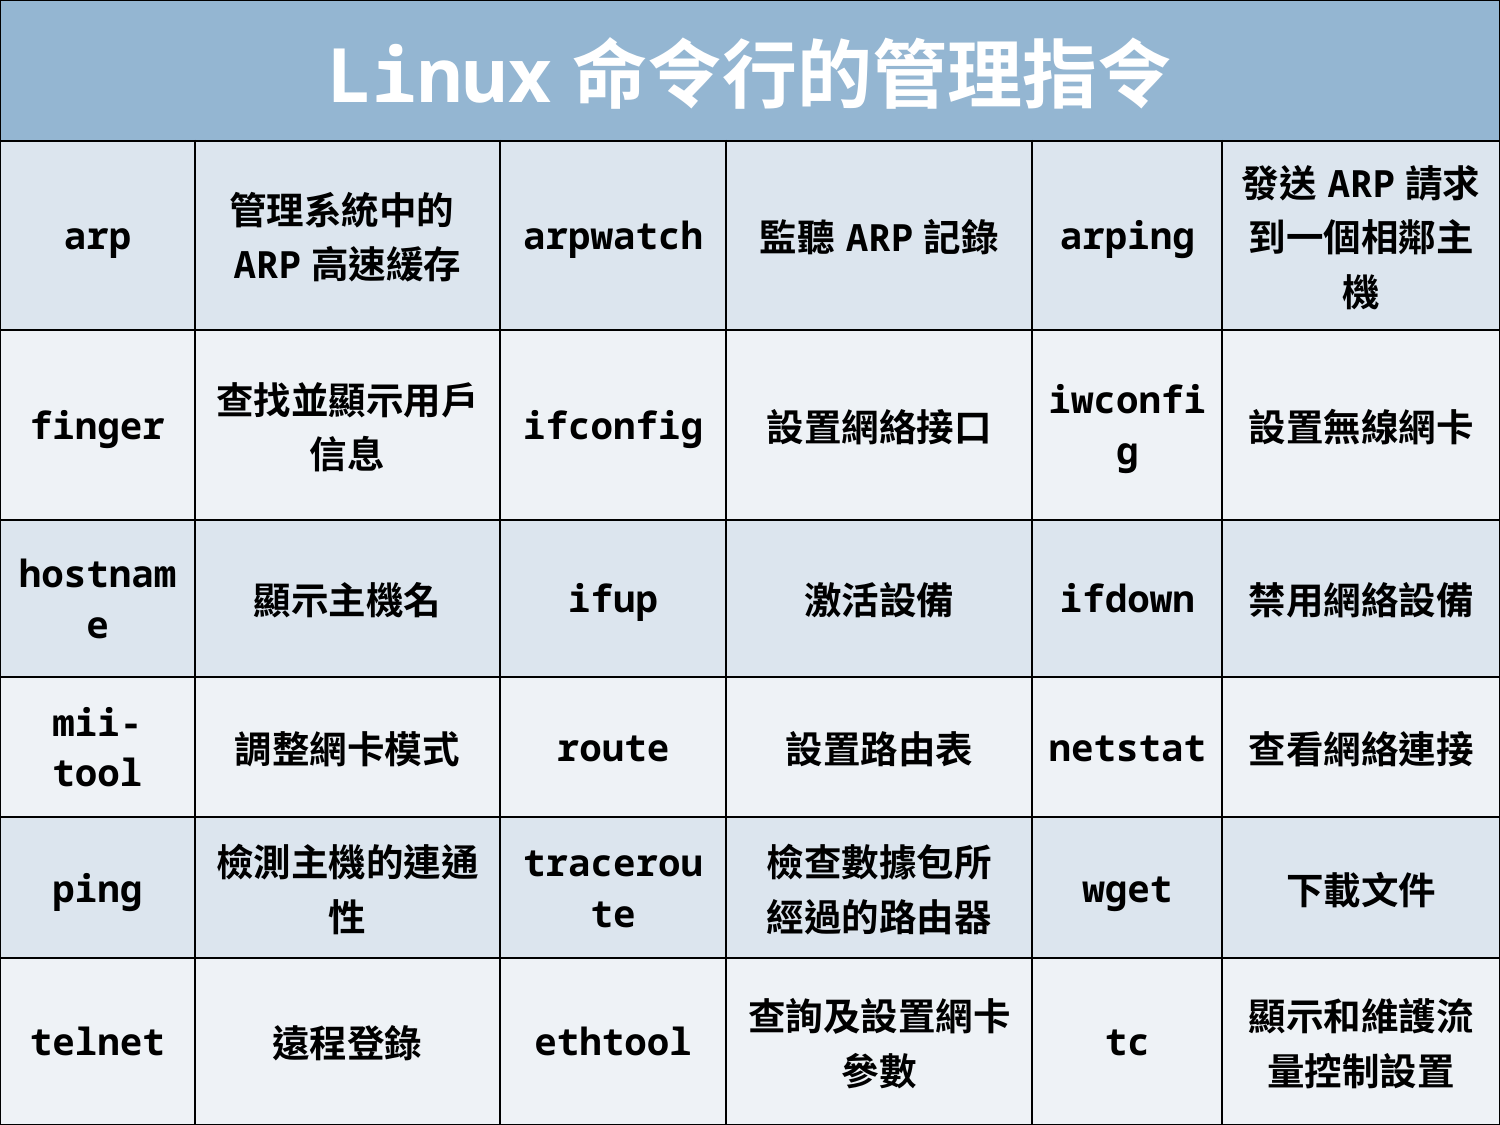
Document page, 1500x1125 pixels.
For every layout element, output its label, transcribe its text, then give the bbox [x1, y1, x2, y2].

table_cell arping [1033, 142, 1221, 329]
table_cell finger [1, 331, 194, 519]
table_header Linux命令行的管理指令 [1, 1, 1499, 140]
table_cell arp [1, 142, 194, 329]
table_cell 禁用網絡設備 [1223, 521, 1499, 676]
table_cell wget [1033, 818, 1221, 957]
table_cell 發送ARP請求到一個相鄰主機 [1223, 142, 1499, 329]
table_cell ethtool [501, 959, 725, 1124]
table_cell 設置網絡接口 [727, 331, 1031, 519]
table_cell arpwatch [501, 142, 725, 329]
table_cell 管理系統中的ARP高速緩存 [196, 142, 499, 329]
table_cell ifconfig [501, 331, 725, 519]
table_cell 設置無線網卡 [1223, 331, 1499, 519]
table_cell 查看網絡連接 [1223, 678, 1499, 816]
table_cell iwconfig [1033, 331, 1221, 519]
table_cell netstat [1033, 678, 1221, 816]
table_cell route [501, 678, 725, 816]
table_cell 設置路由表 [727, 678, 1031, 816]
table_cell 調整網卡模式 [196, 678, 499, 816]
table_cell tc [1033, 959, 1221, 1124]
table_cell 監聽ARP記錄 [727, 142, 1031, 329]
table_cell 激活設備 [727, 521, 1031, 676]
table_cell 檢查數據包所 經過的路由器 [727, 818, 1031, 957]
table_cell 顯示和維護流量控制設置 [1223, 959, 1499, 1124]
table_cell 顯示主機名 [196, 521, 499, 676]
table_cell telnet [1, 959, 194, 1124]
table_cell 下載文件 [1223, 818, 1499, 957]
table_cell 查詢及設置網卡 參數 [727, 959, 1031, 1124]
table_cell 遠程登錄 [196, 959, 499, 1124]
table_cell 檢測主機的連通性 [196, 818, 499, 957]
table_cell ifdown [1033, 521, 1221, 676]
table_cell hostname [1, 521, 194, 676]
table_cell ifup [501, 521, 725, 676]
table_cell 查找並顯示用戶信息 [196, 331, 499, 519]
table_cell traceroute [501, 818, 725, 957]
table_cell ping [1, 818, 194, 957]
table_cell mii-tool [1, 678, 194, 816]
